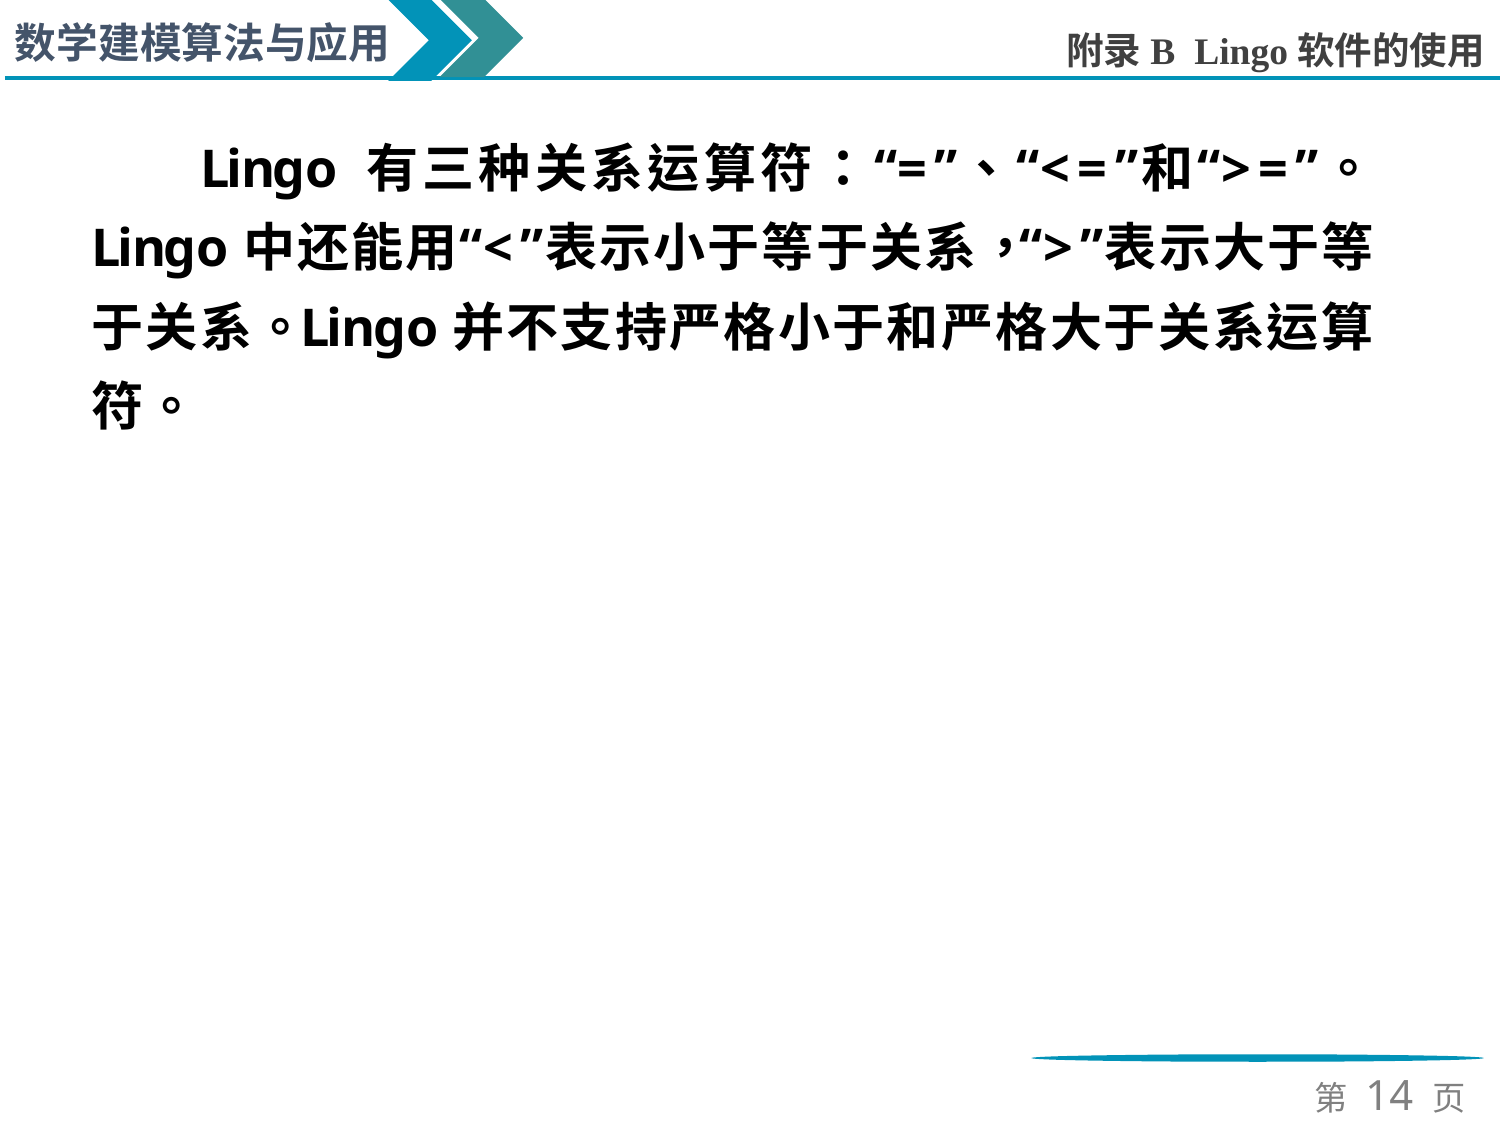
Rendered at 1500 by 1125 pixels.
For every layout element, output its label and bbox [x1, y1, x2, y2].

text_box [91, 131, 1377, 930]
